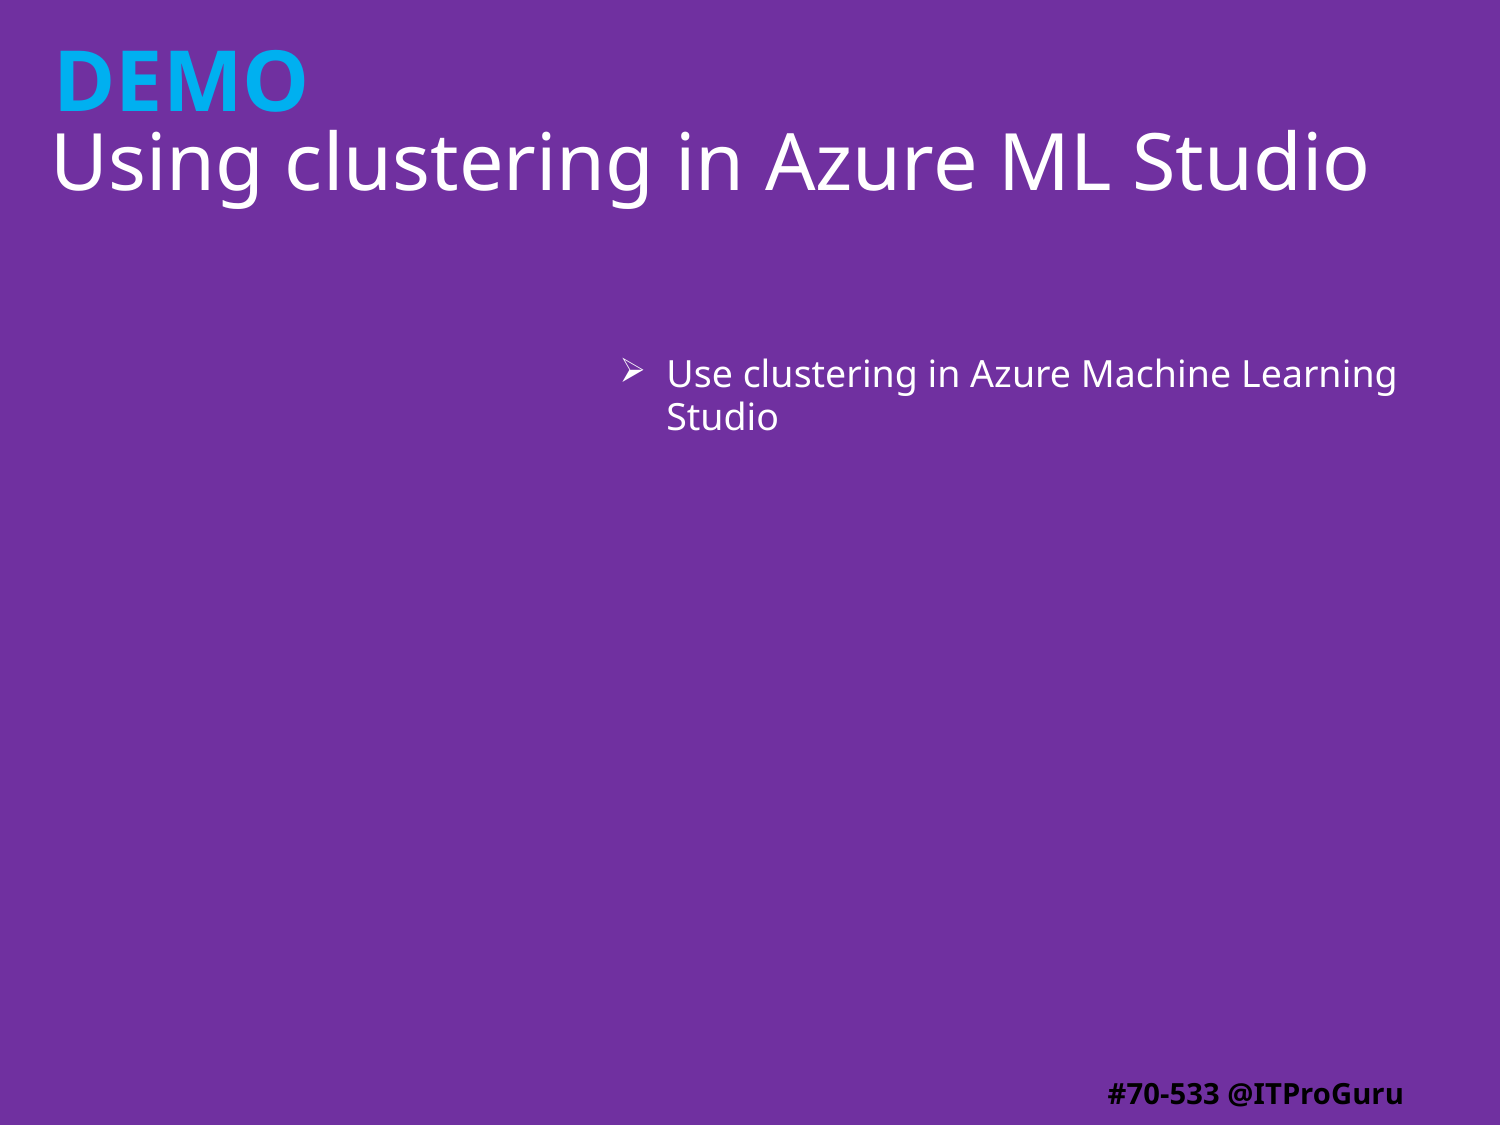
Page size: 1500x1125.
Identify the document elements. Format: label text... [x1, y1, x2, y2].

title Using clustering in Azure ML Studio [50, 126, 1426, 293]
subtitle Use clustering in Azure Machine Learning Studio [604, 345, 1473, 958]
